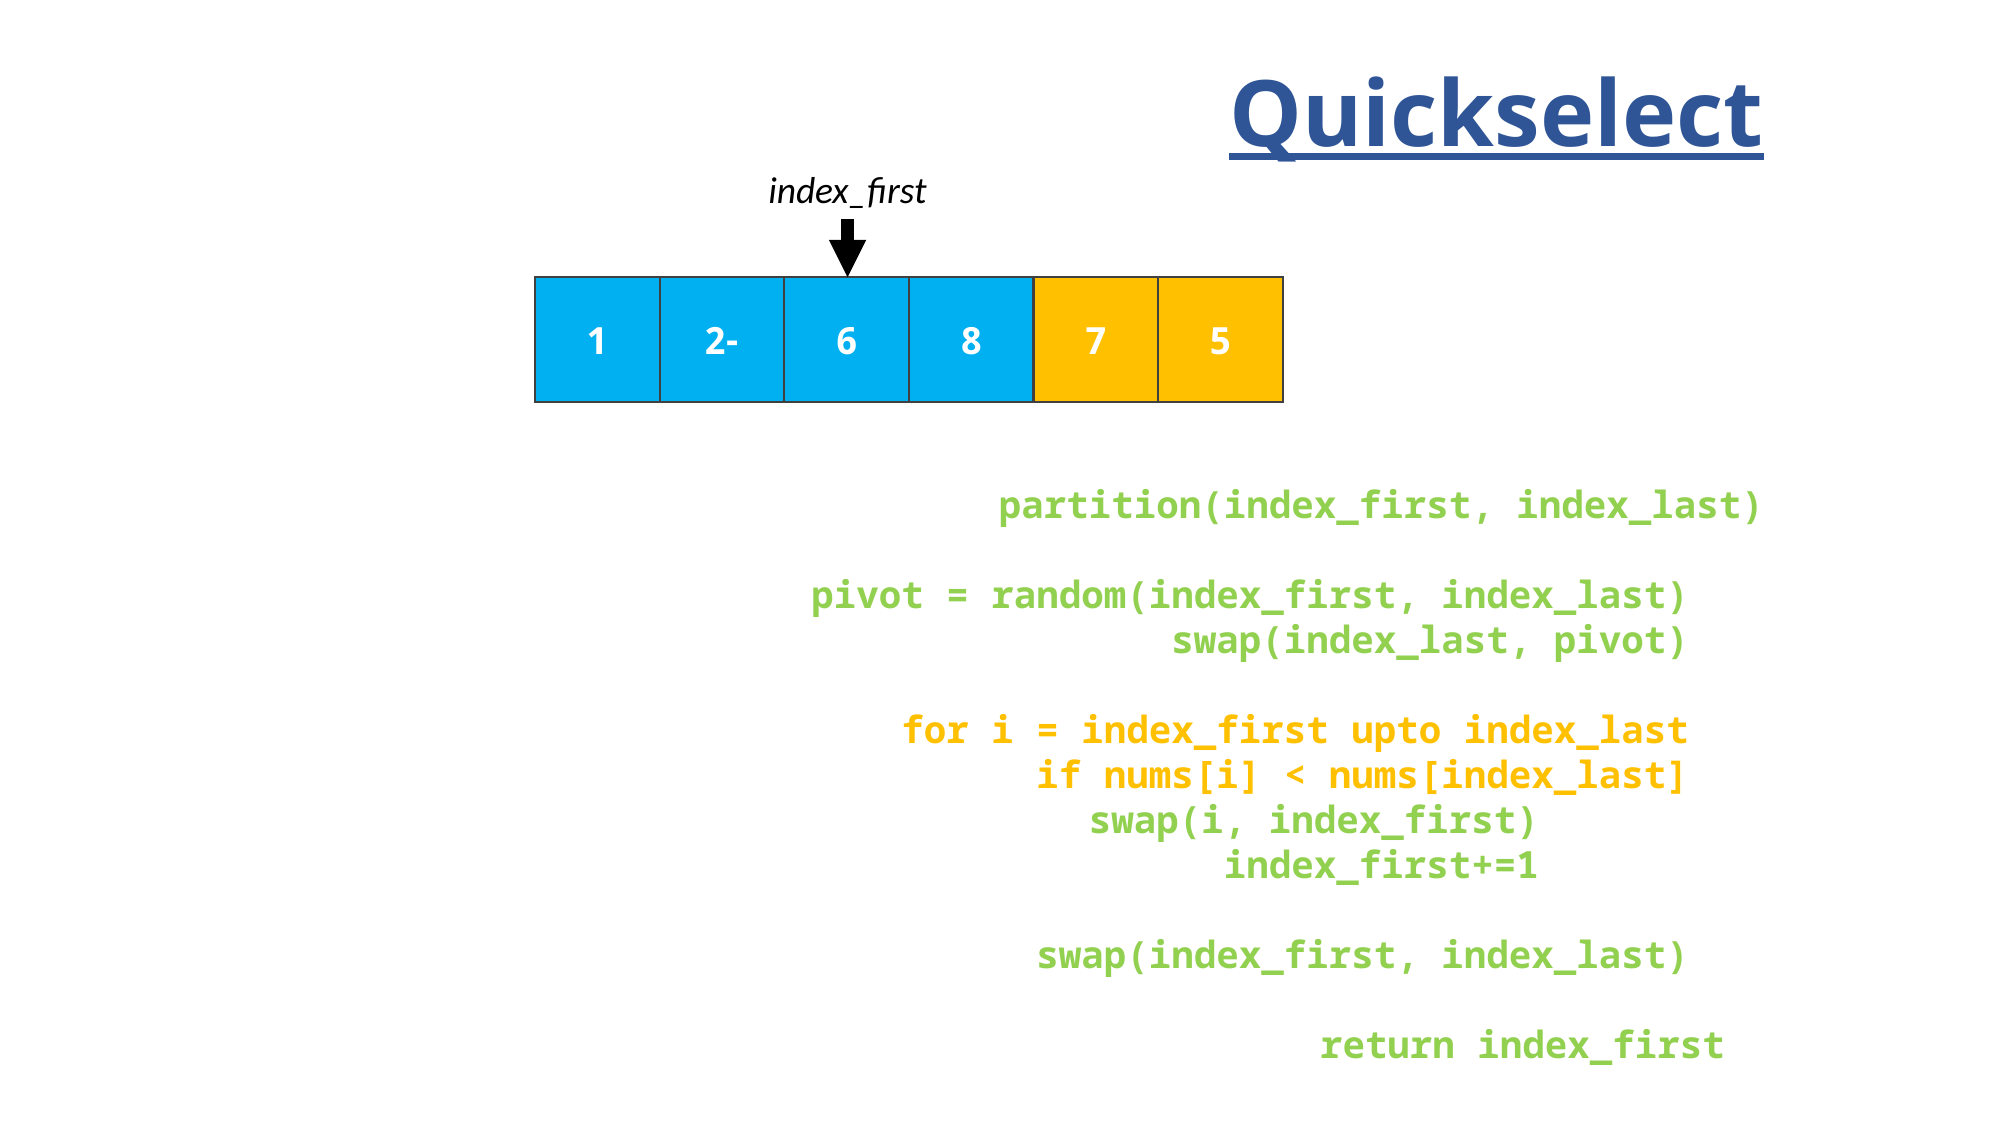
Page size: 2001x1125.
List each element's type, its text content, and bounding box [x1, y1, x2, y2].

title Quickselect [53, 7, 1779, 226]
text_box 7 [1032, 276, 1157, 403]
text_box 6 [783, 276, 908, 403]
text_box index_first [753, 158, 942, 219]
text_box -2 [659, 276, 783, 403]
text_box 8 [908, 276, 1032, 403]
text_box partition(index_first, index_last) pivot = random(index_first, index_last) swap(index_last, pivot) for i = index_first upto index_last if nums[i] < nums[index_last] swap(i, index_first) index_first+=1 swap(index_first, index_last) return index_first [500, 473, 1779, 1119]
text_box 5 [1157, 276, 1284, 403]
text_box 1 [534, 276, 659, 403]
